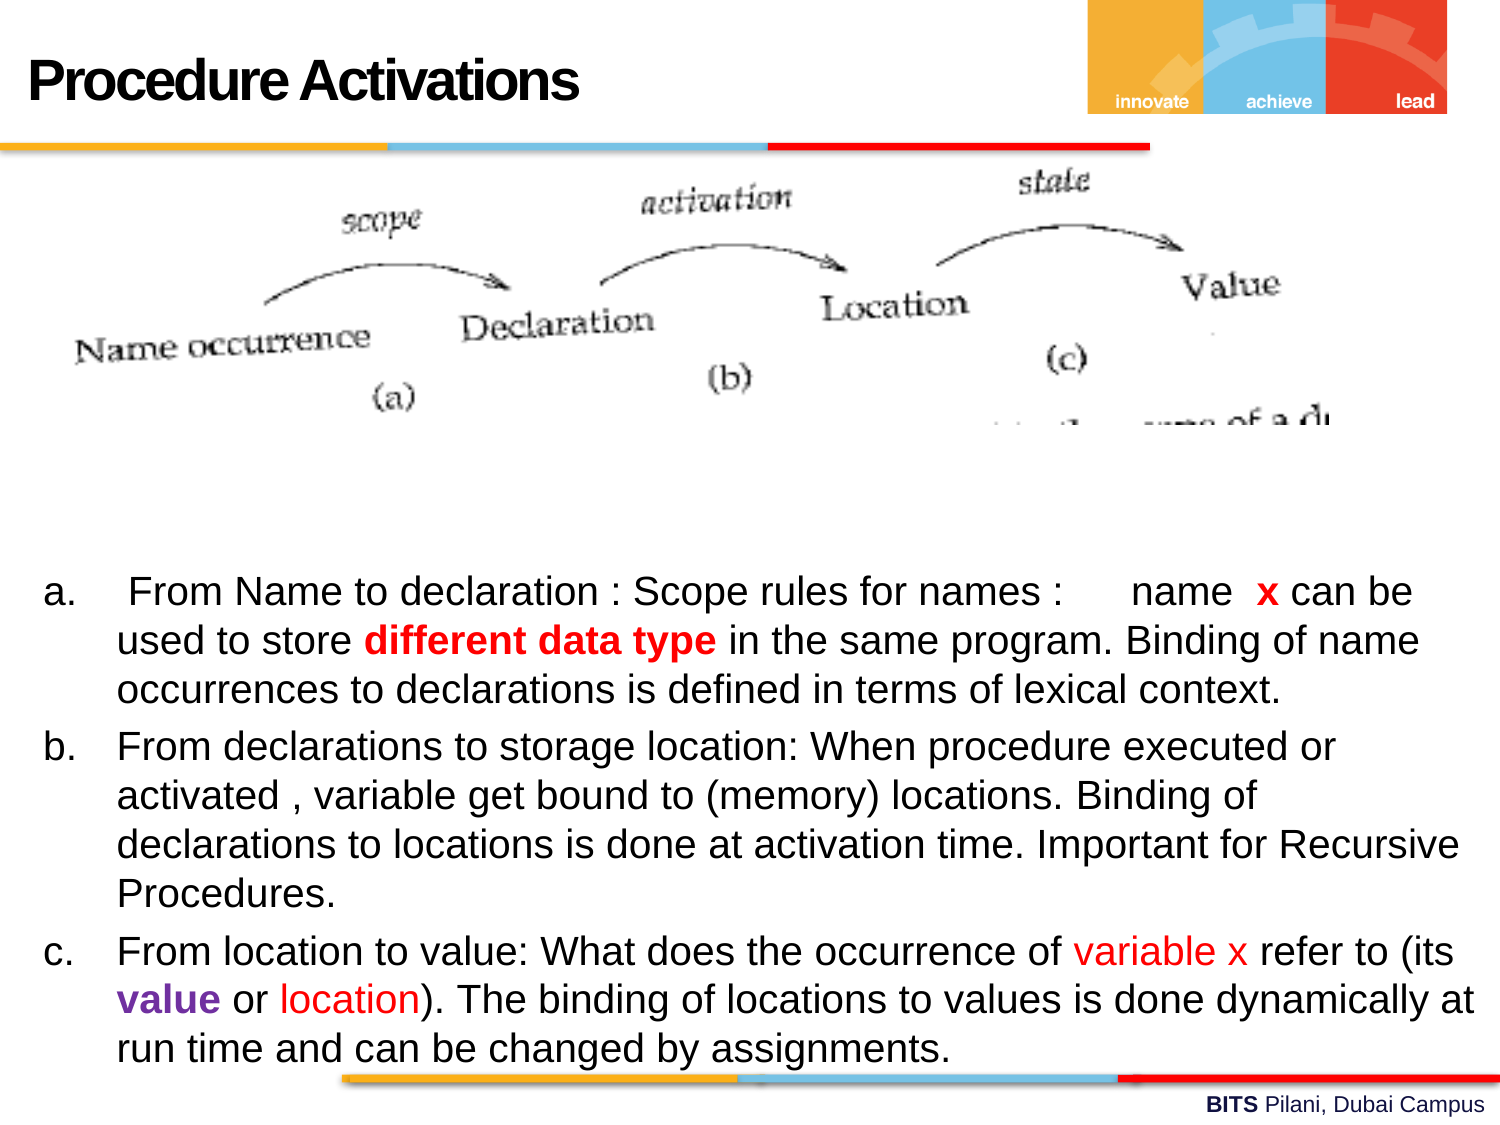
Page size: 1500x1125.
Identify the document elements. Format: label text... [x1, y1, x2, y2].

picture [1087, 0, 1448, 12]
list Procedure Activations [12, 12, 1488, 138]
text_box [3, 150, 1479, 1057]
text_box From Name to declaration : Scope rules for names : name x can be used to store different data type in the same program. Binding of name occurrences to declarations is defined in terms of lexical context. From declarations to storage location: When procedure executed or activated , variable get bound to (memory) locations. Binding of declarations to locations is done at activation time. Important for Recursive Procedures. From location to value: What does the occurrence of variable x refer to (its value or location). The binding of locations to values is done dynamically at run time and can be changed by assignments. [28, 500, 1500, 1082]
picture [15, 163, 1329, 426]
